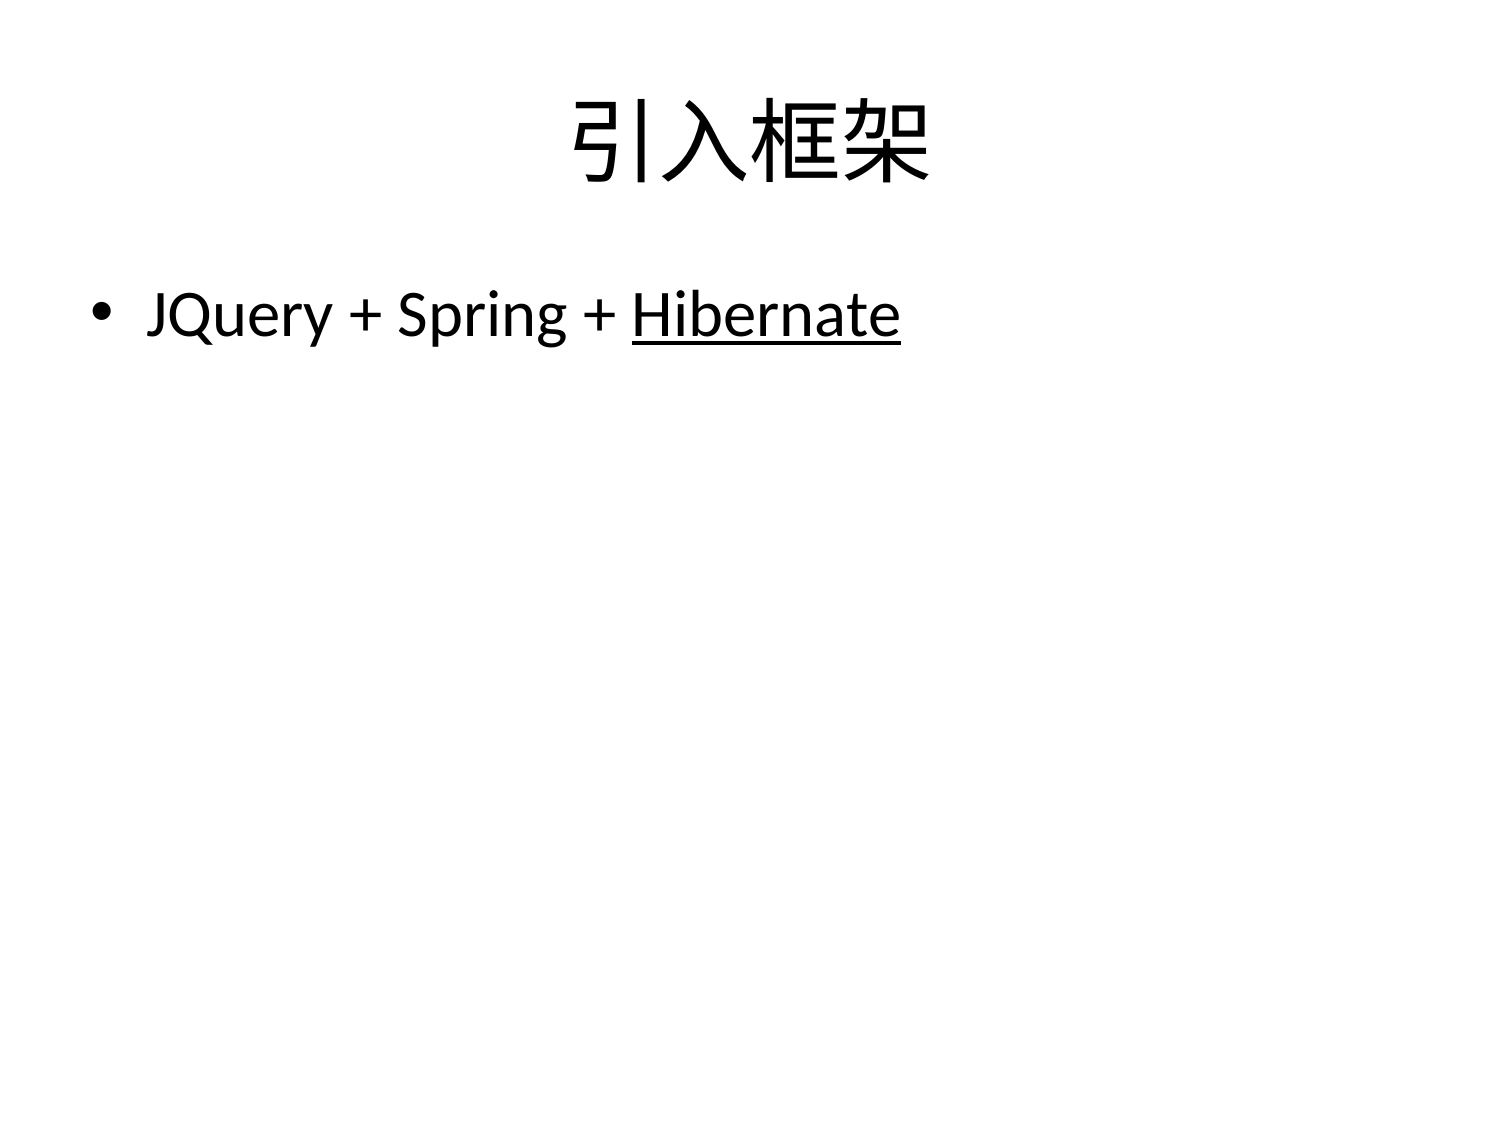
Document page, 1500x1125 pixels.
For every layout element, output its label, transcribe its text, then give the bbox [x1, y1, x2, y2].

title 引入框架 [75, 45, 1425, 233]
list JQuery + Spring + Hibernate [75, 262, 1425, 1005]
